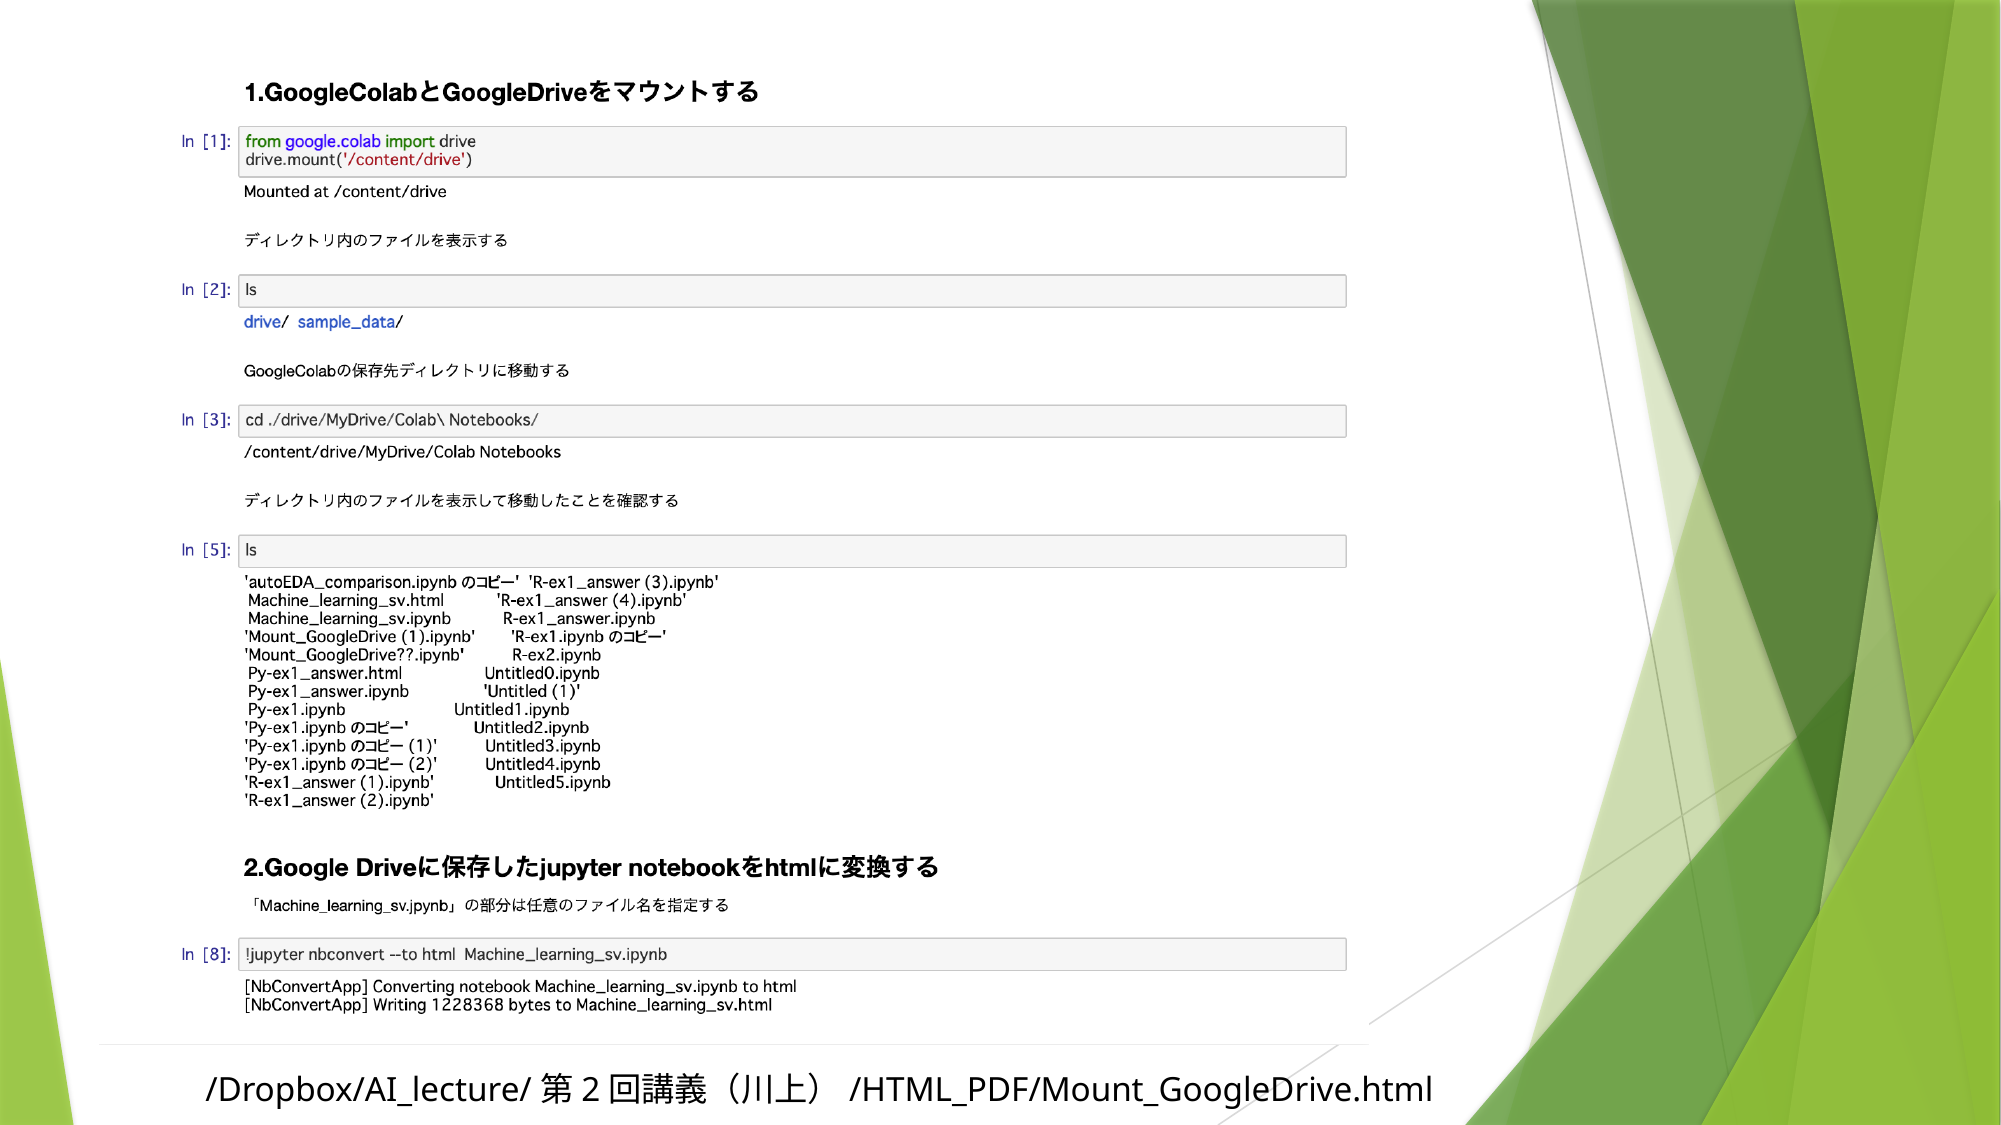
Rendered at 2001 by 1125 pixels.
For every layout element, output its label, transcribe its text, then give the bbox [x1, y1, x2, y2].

text_box /Dropbox/AI_lecture/第2回講義（川上）/HTML_PDF/Mount_GoogleDrive.html [190, 1061, 1574, 1116]
picture [99, 35, 1369, 1046]
